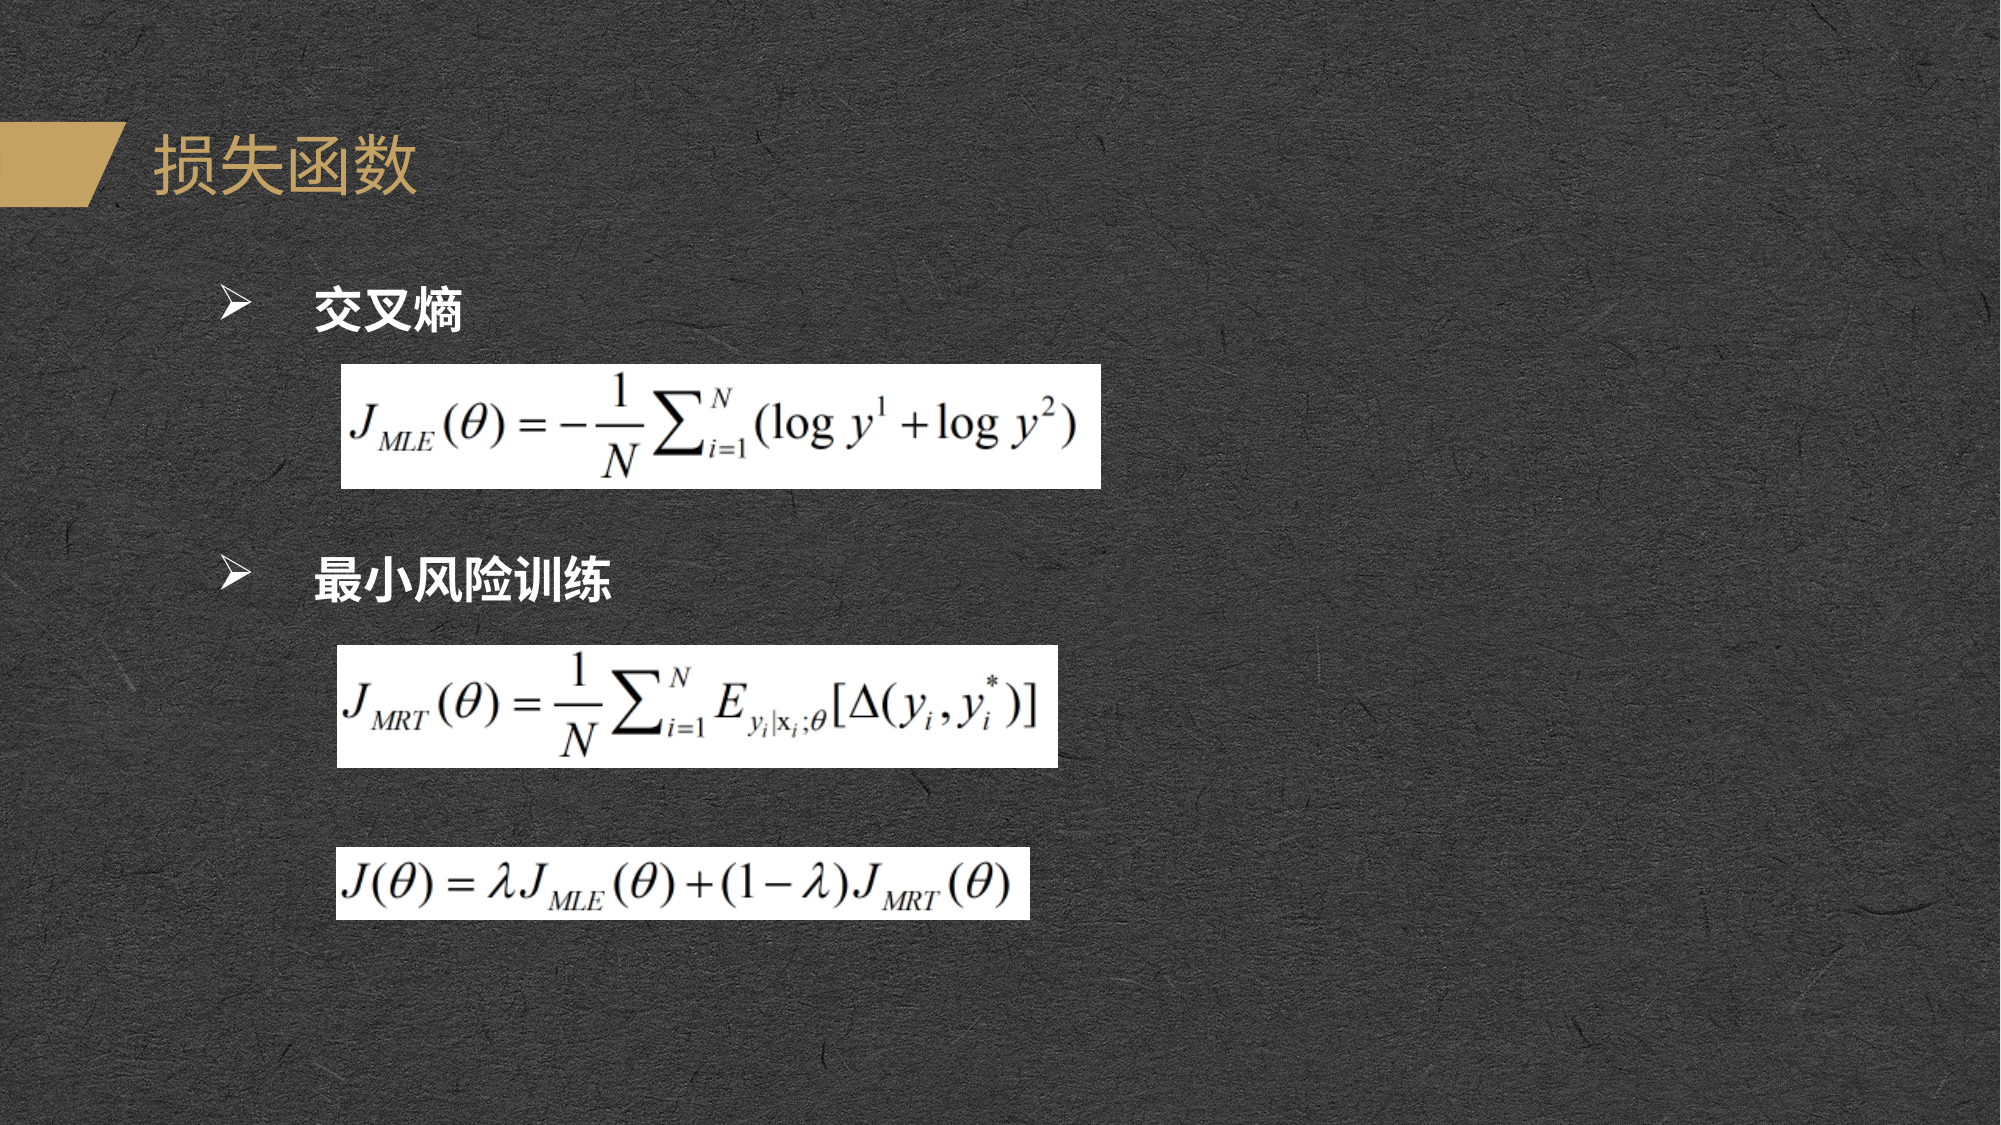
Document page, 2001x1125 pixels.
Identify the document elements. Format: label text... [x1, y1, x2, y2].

picture [0, 0, 2001, 1125]
title 损失函数 [137, 59, 1863, 278]
text_box 交叉熵 最小风险训练 [201, 240, 1483, 683]
